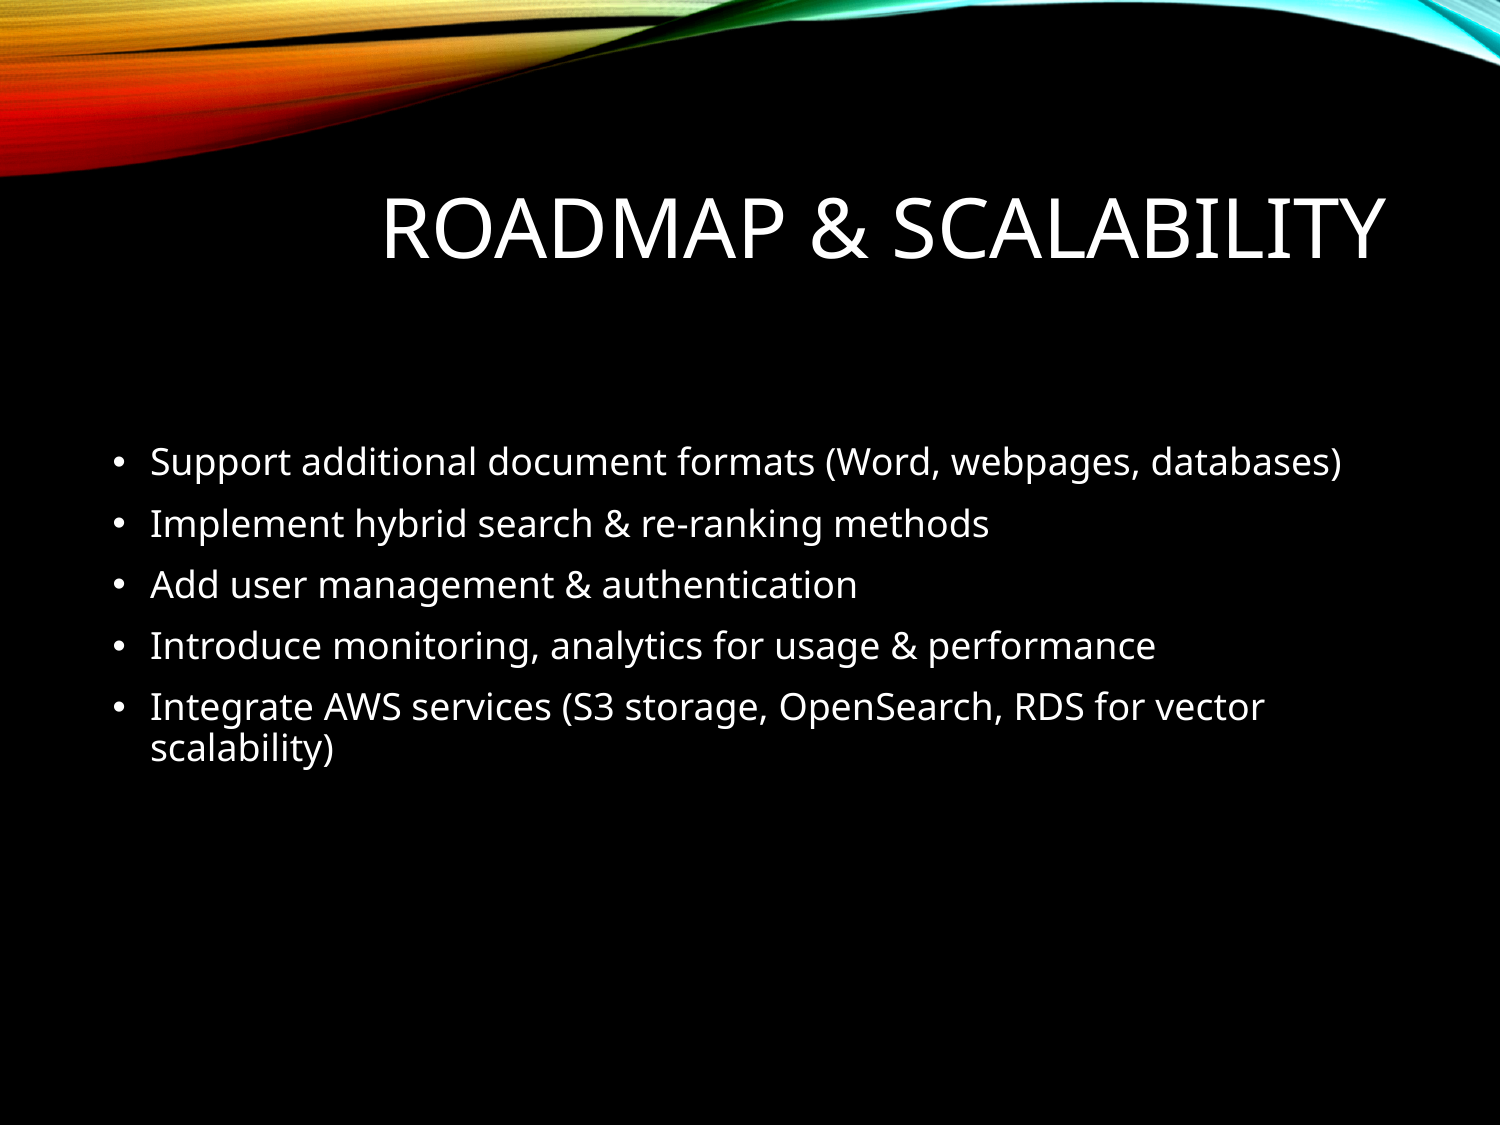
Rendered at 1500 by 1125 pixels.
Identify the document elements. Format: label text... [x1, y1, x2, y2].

title Roadmap & Scalability [356, 125, 1403, 338]
picture [0, 0, 1500, 178]
list Support additional document formats (Word, webpages, databases) Implement hybrid search & re-ranking methods Add user management & authentication Introduce monitoring, analytics for usage & performance Integrate AWS services (S3 storage, OpenSearch, RDS for vector scalability) [97, 360, 1403, 1028]
